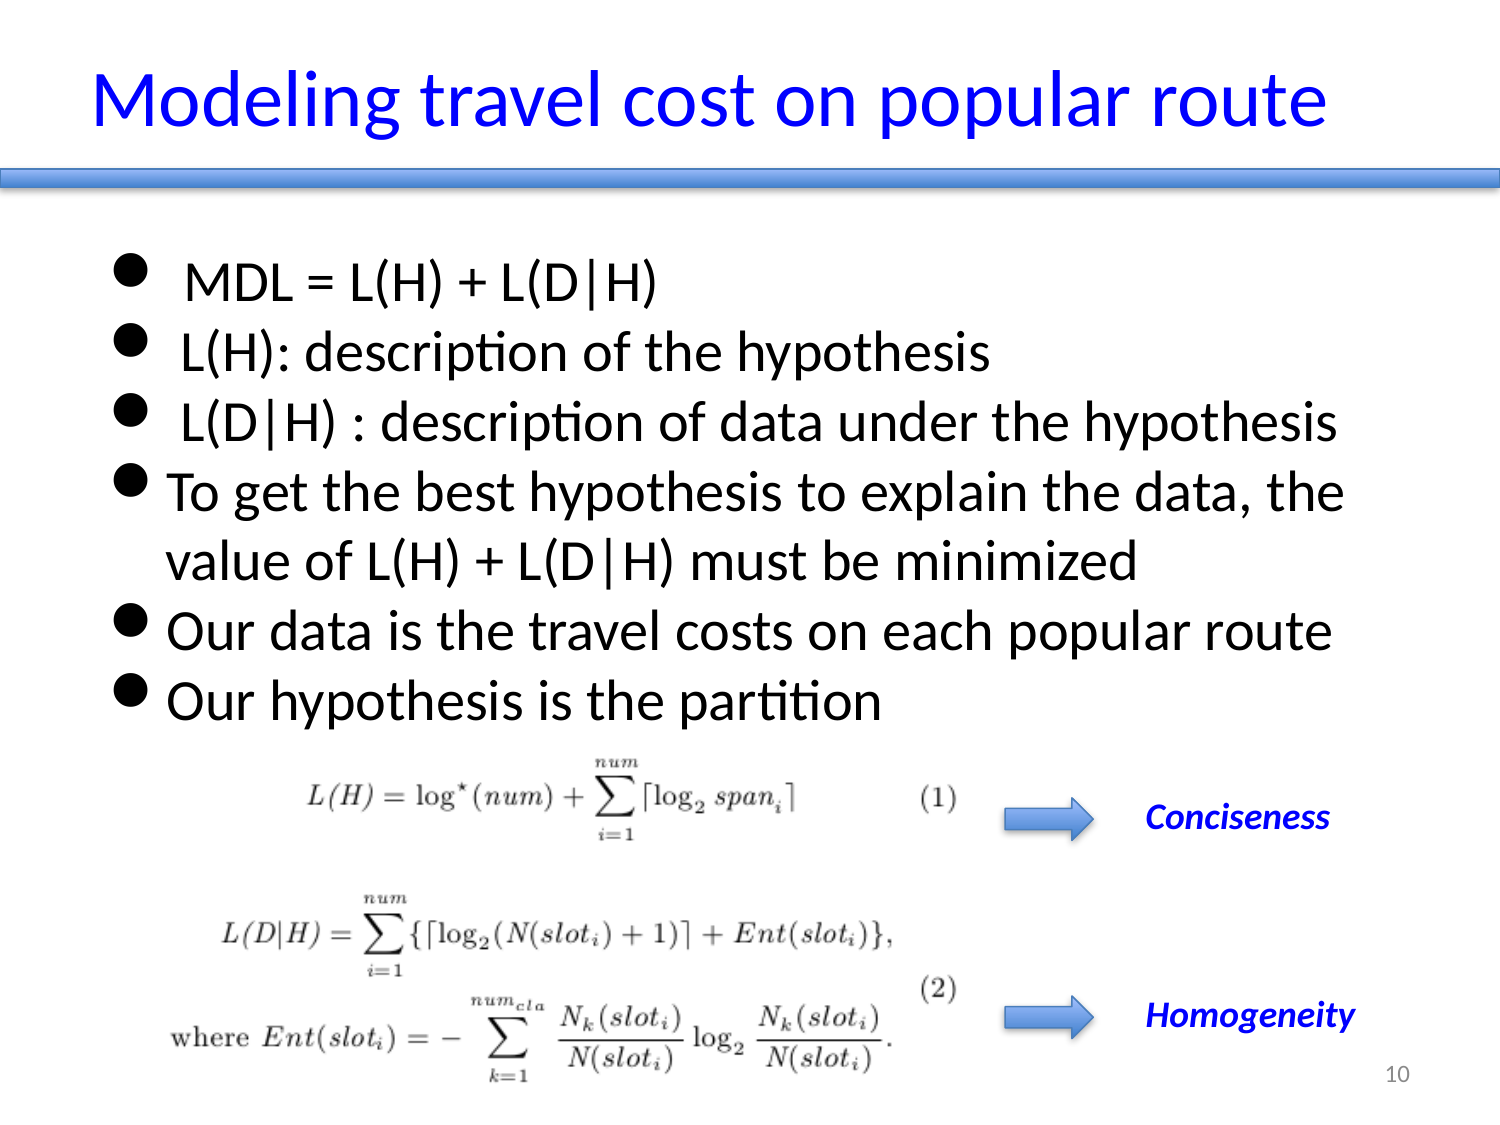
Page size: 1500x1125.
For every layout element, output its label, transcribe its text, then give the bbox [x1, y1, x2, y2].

picture [133, 737, 980, 1101]
text_box MDL = L(H) + L(D|H) L(H): description of the hypothesis L(D|H) : description of data under the hypothesis To get the best hypothesis to explain the data, the value of L(H) + L(D|H) must be minimized Our data is the travel costs on each popular route Our hypothesis is the partition [93, 235, 1407, 1020]
text_box [0, 168, 1500, 188]
text_box Homogeneity [1130, 982, 1371, 1042]
text_box Conciseness [1130, 784, 1346, 844]
text_box [1004, 995, 1094, 1040]
slide_number 10 [1074, 1042, 1425, 1103]
title Modeling travel cost on popular route [75, 0, 1472, 167]
text_box [1004, 797, 1094, 842]
